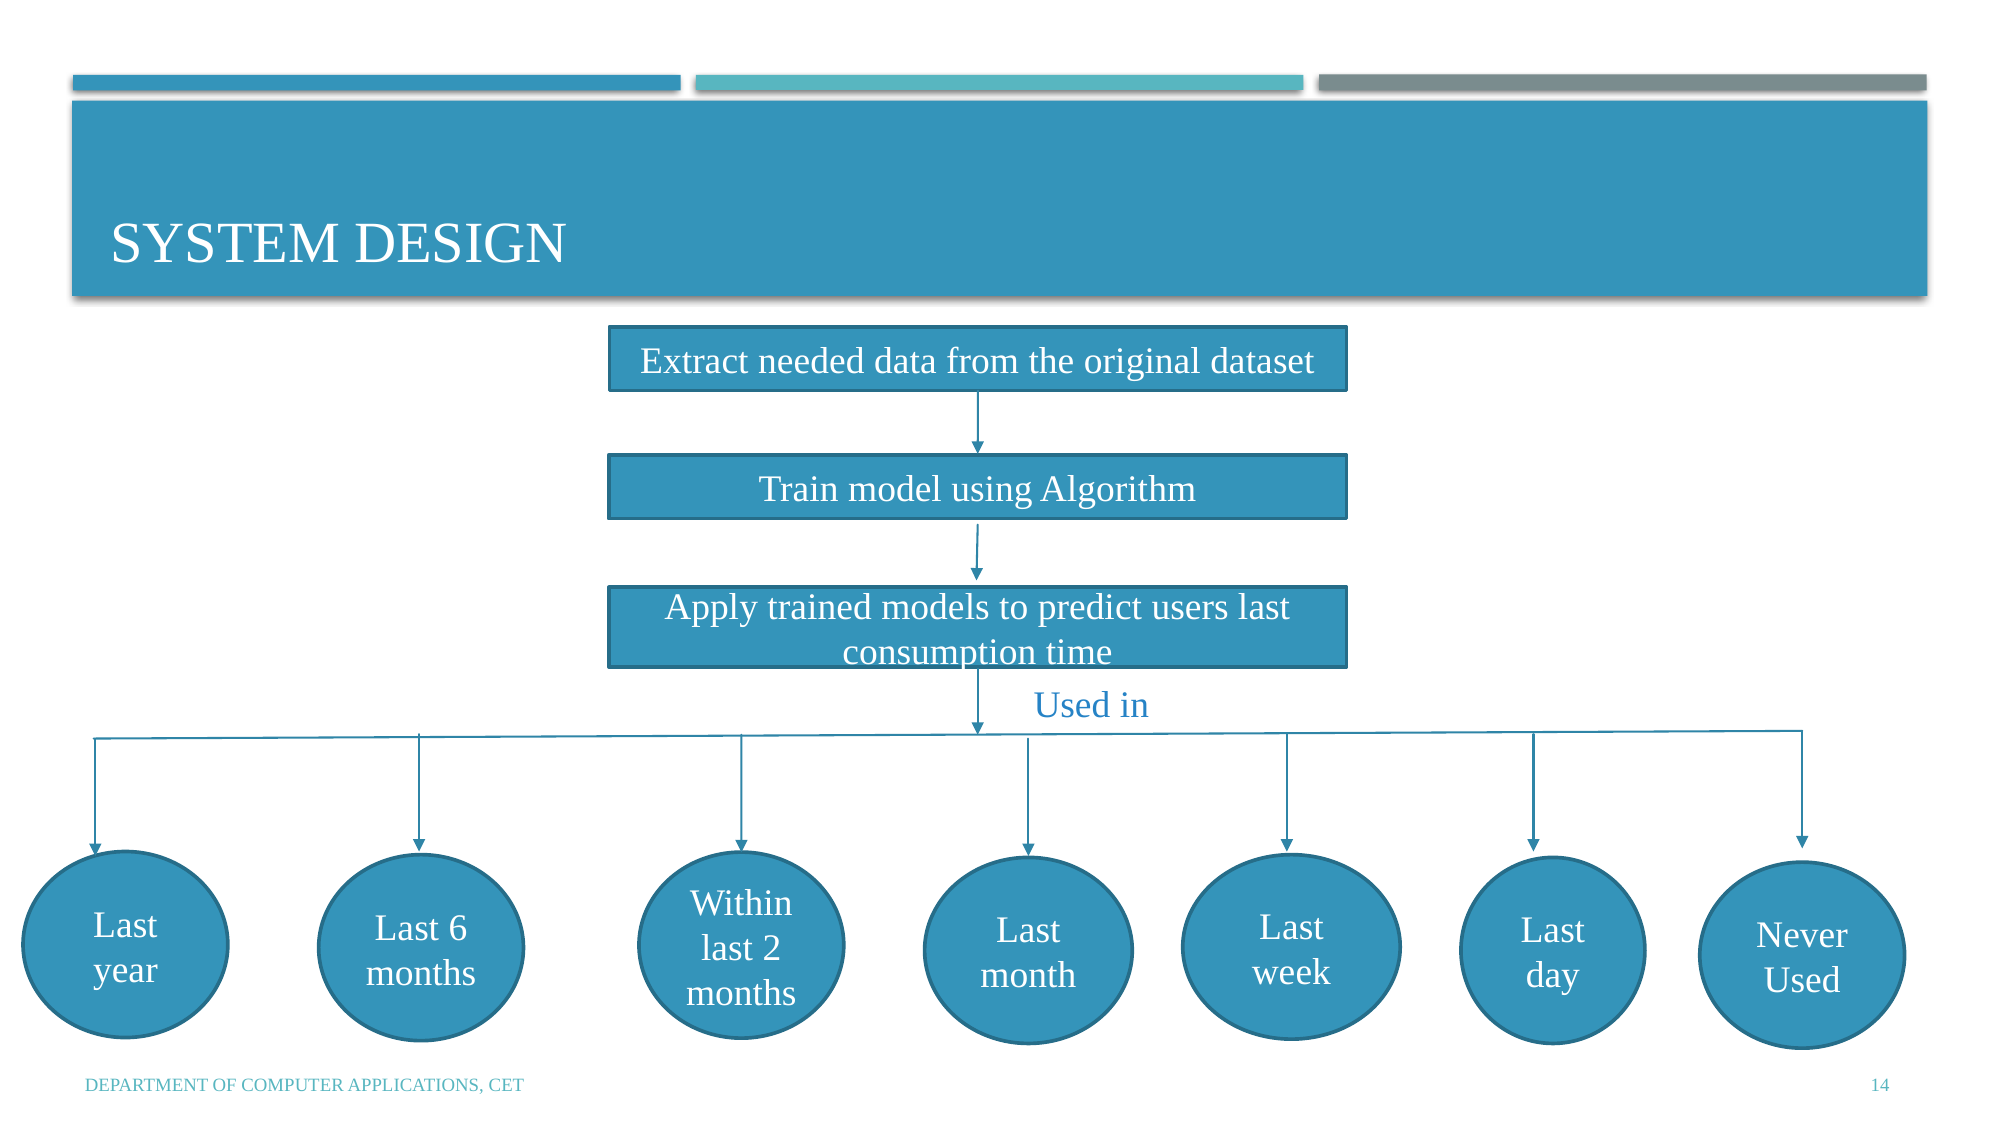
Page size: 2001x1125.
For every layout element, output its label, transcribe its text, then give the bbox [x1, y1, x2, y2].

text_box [975, 524, 979, 581]
text_box Used in [1018, 672, 1165, 727]
text_box Last month [922, 855, 1135, 1046]
slide_number 14 [1732, 1053, 1905, 1114]
title System Design [95, 115, 1905, 282]
text_box Last 6 months [316, 852, 526, 1043]
text_box Extract needed data from the original dataset [608, 325, 1348, 392]
text_box Never Used [1697, 860, 1907, 1050]
text_box Last year [21, 849, 230, 1040]
text_box Last week [1180, 852, 1403, 1041]
footer Department of Computer Applications, CET [69, 1053, 1205, 1114]
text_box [93, 730, 1801, 740]
text_box Last day [1459, 855, 1647, 1046]
text_box Within last 2 months [637, 850, 846, 1040]
text_box Train model using Algorithm [607, 453, 1348, 520]
text_box Apply trained models to predict users last consumption time [607, 585, 1348, 669]
